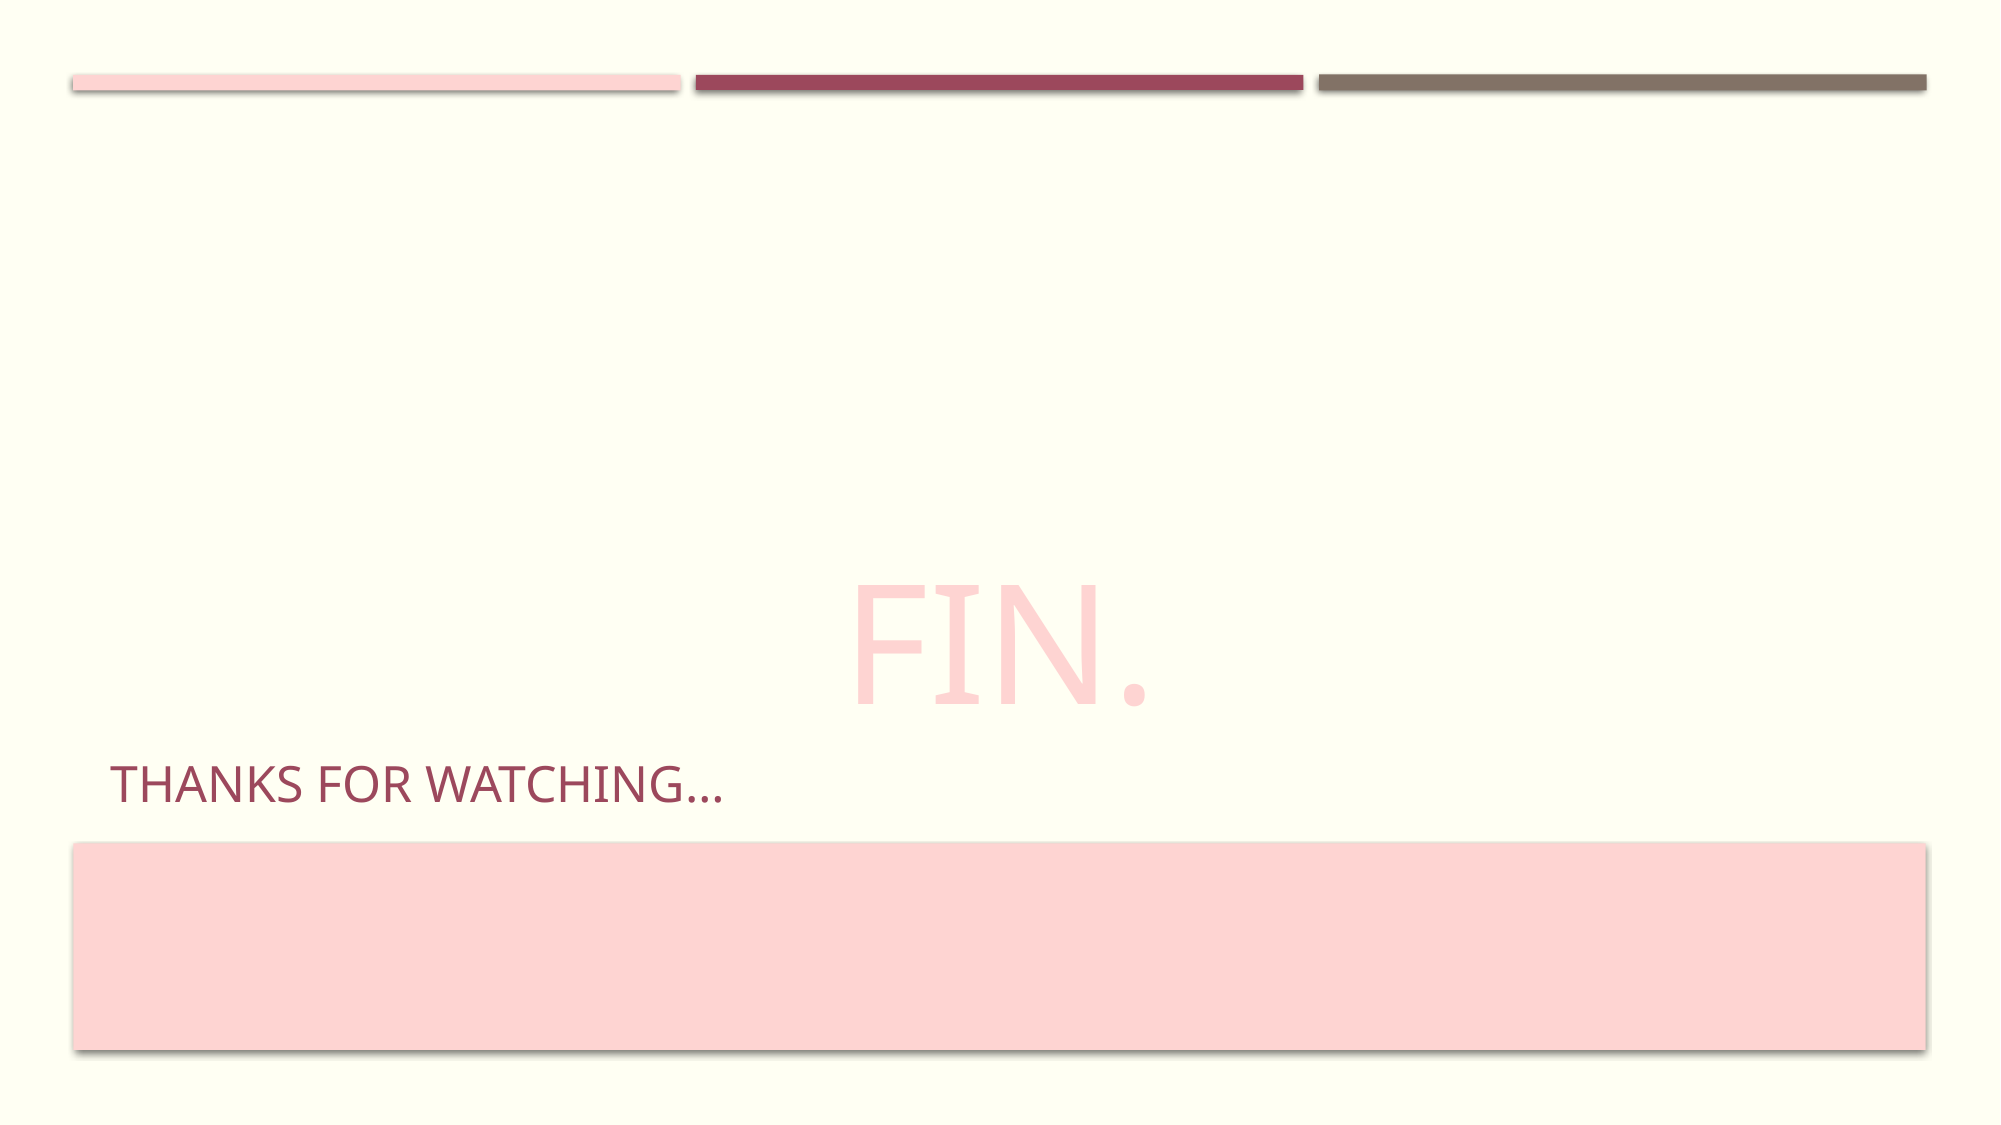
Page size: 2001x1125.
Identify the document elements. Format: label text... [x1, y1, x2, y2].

title Fin. [95, 499, 1905, 744]
list Thanks for watching… [95, 744, 1905, 844]
